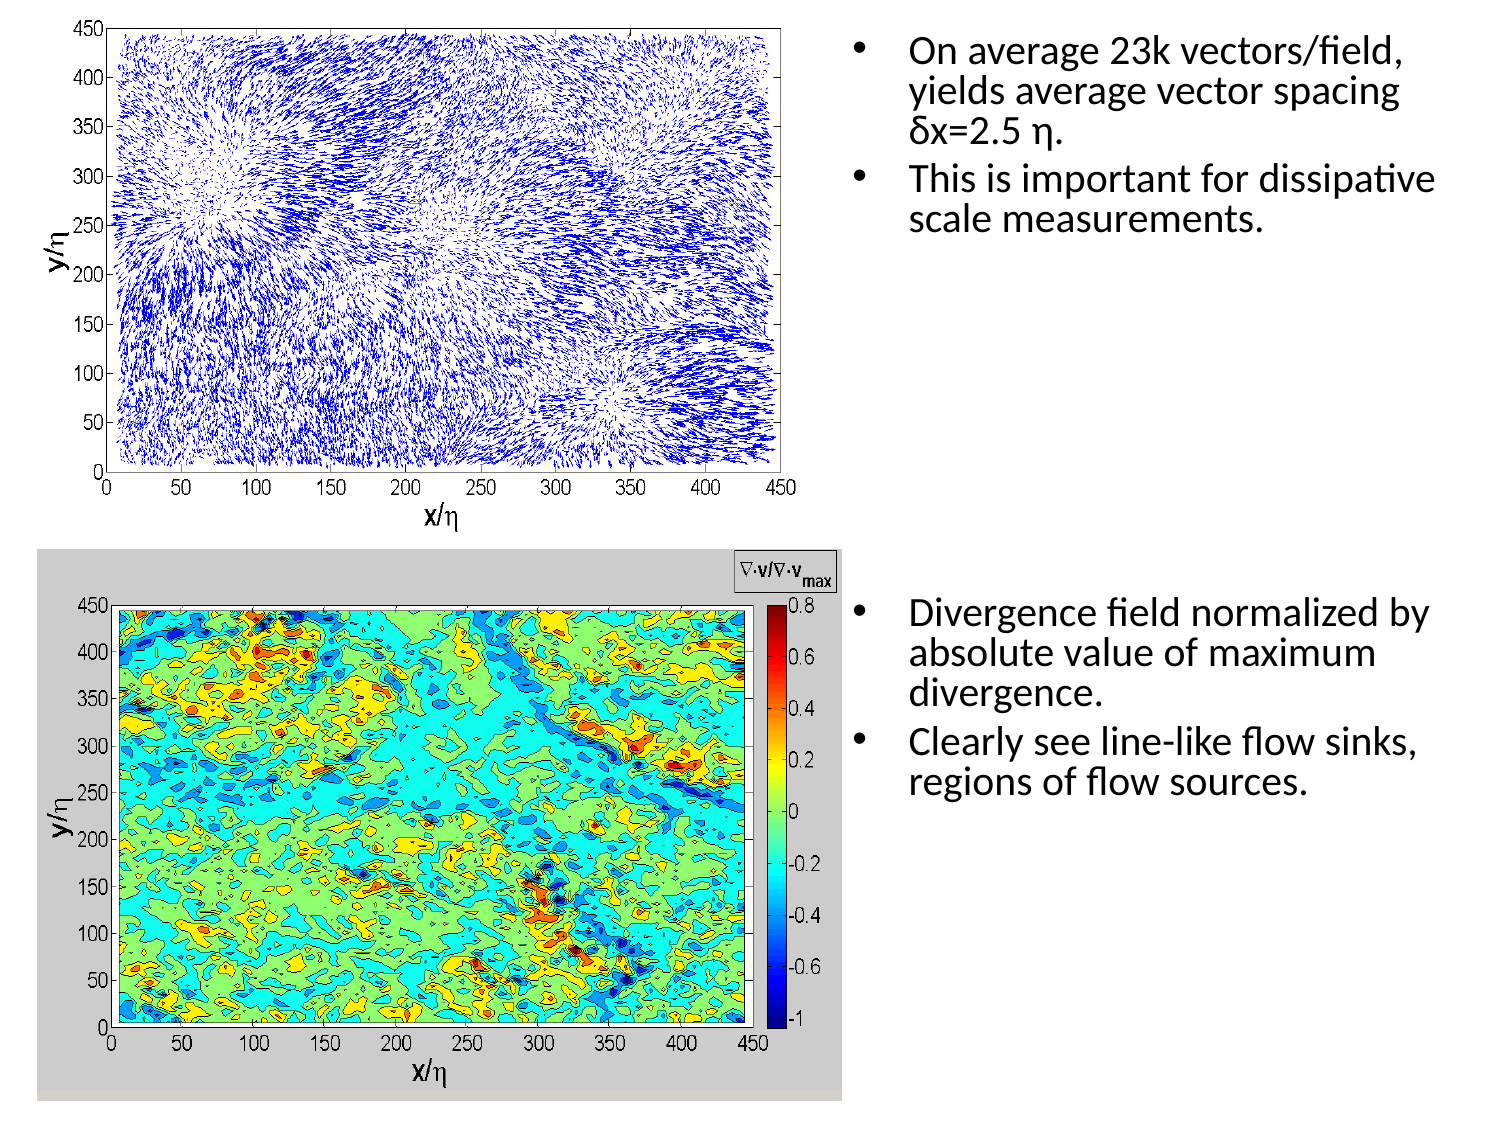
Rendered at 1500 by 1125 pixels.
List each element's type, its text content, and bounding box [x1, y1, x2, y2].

picture [37, 549, 842, 1102]
text_box Divergence field normalized by absolute value of maximum divergence. Clearly see line-like flow sinks, regions of flow sources. [846, 587, 1500, 838]
picture [0, 0, 863, 534]
text_box On average 23k vectors/field, yields average vector spacing δx=2.5 η. This is important for dissipative scale measurements. [866, 24, 1500, 263]
